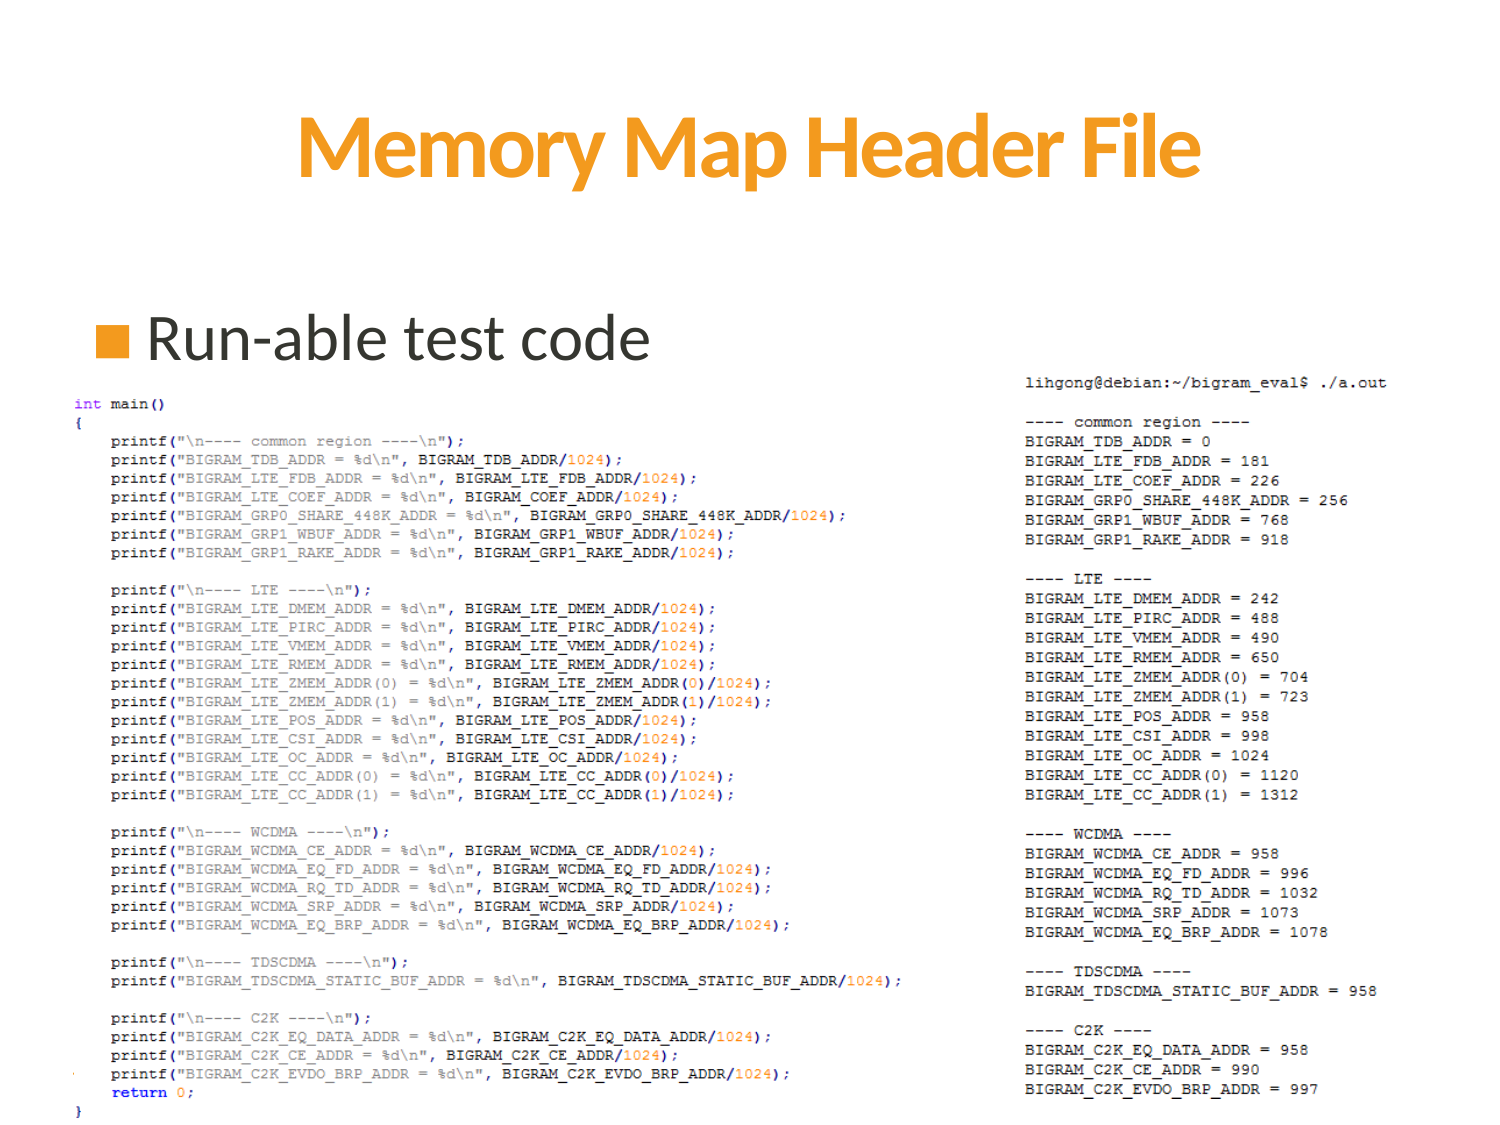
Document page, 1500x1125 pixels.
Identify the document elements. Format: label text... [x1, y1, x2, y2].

title Memory Map Header File [75, 99, 1425, 285]
picture [1024, 374, 1392, 1099]
picture [73, 391, 913, 1125]
list Run-able test code [74, 285, 1426, 991]
